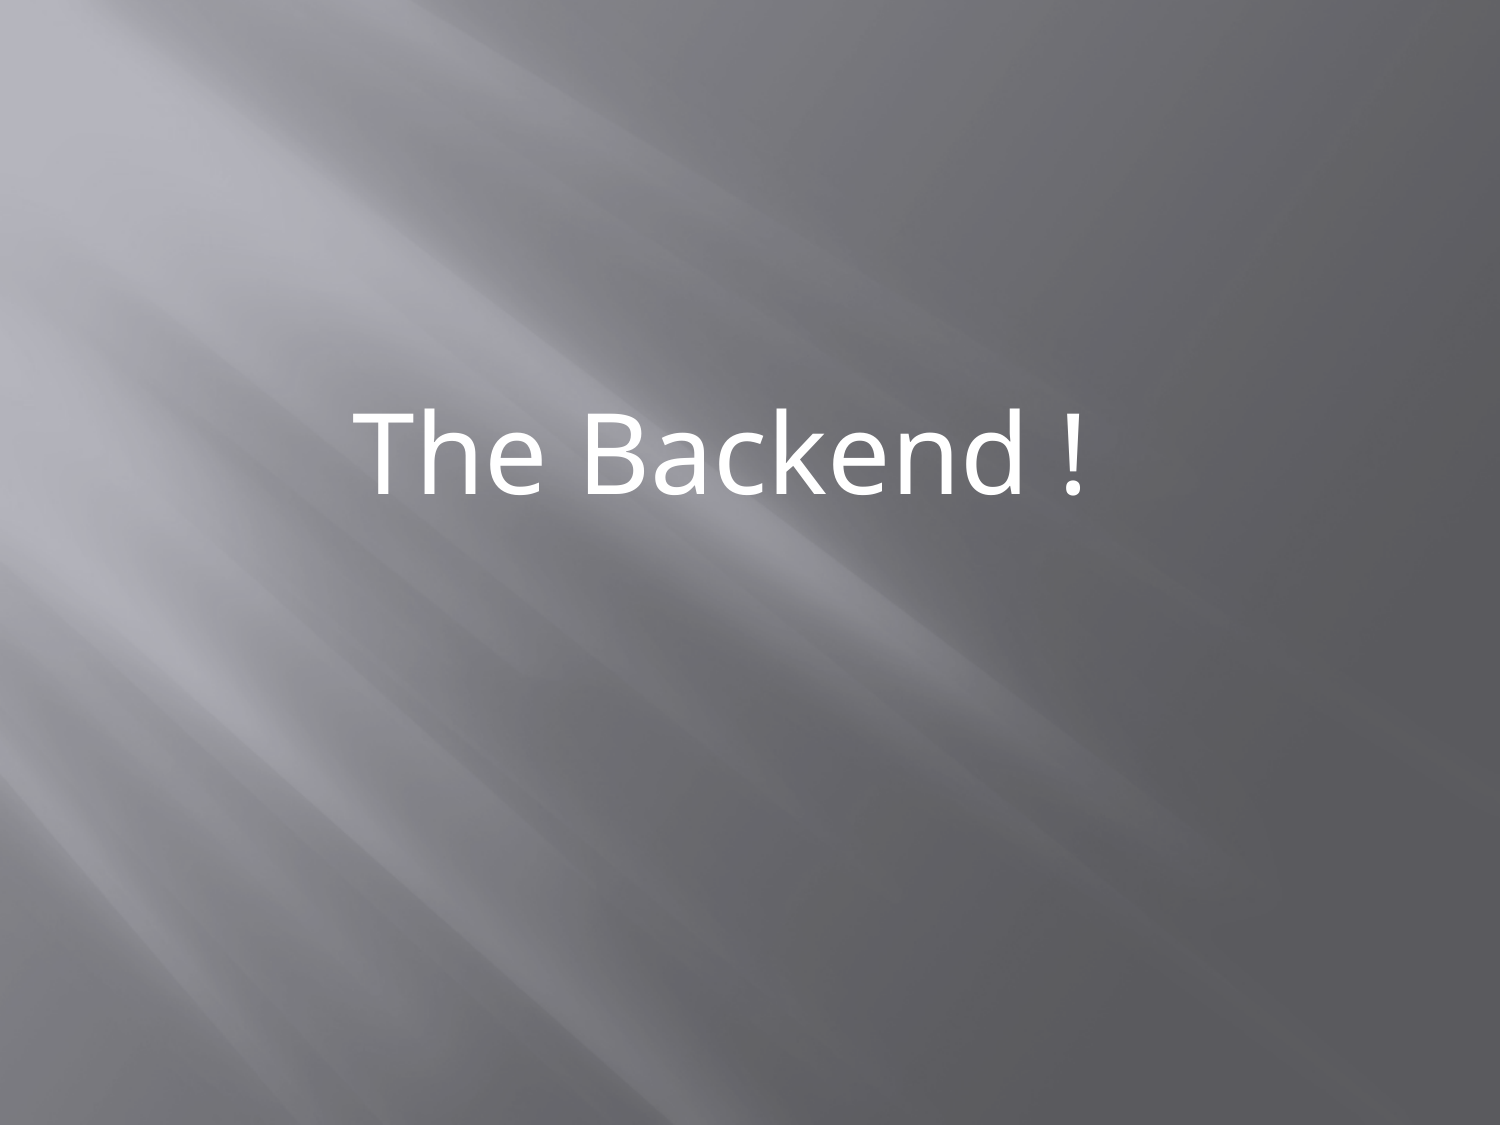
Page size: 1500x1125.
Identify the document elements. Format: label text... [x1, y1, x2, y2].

text_box The Backend ! [337, 374, 1105, 525]
